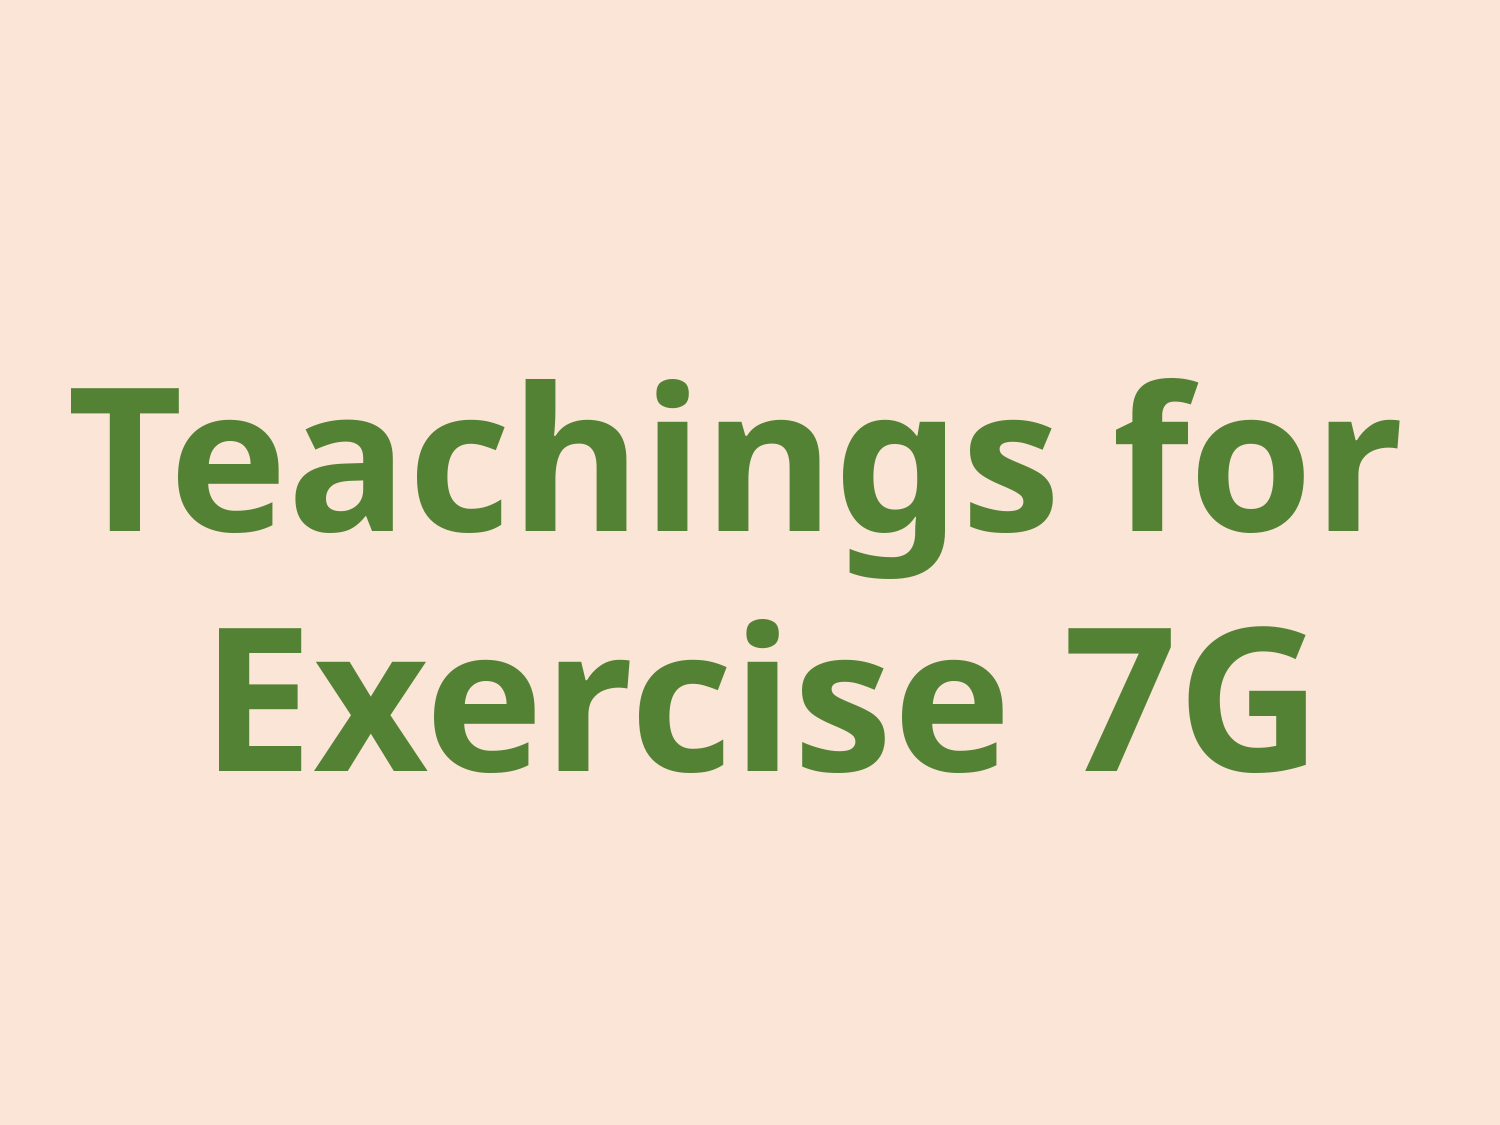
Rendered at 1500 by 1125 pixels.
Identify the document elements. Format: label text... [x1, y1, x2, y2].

text_box Teachings for Exercise 7G [52, 323, 1473, 819]
